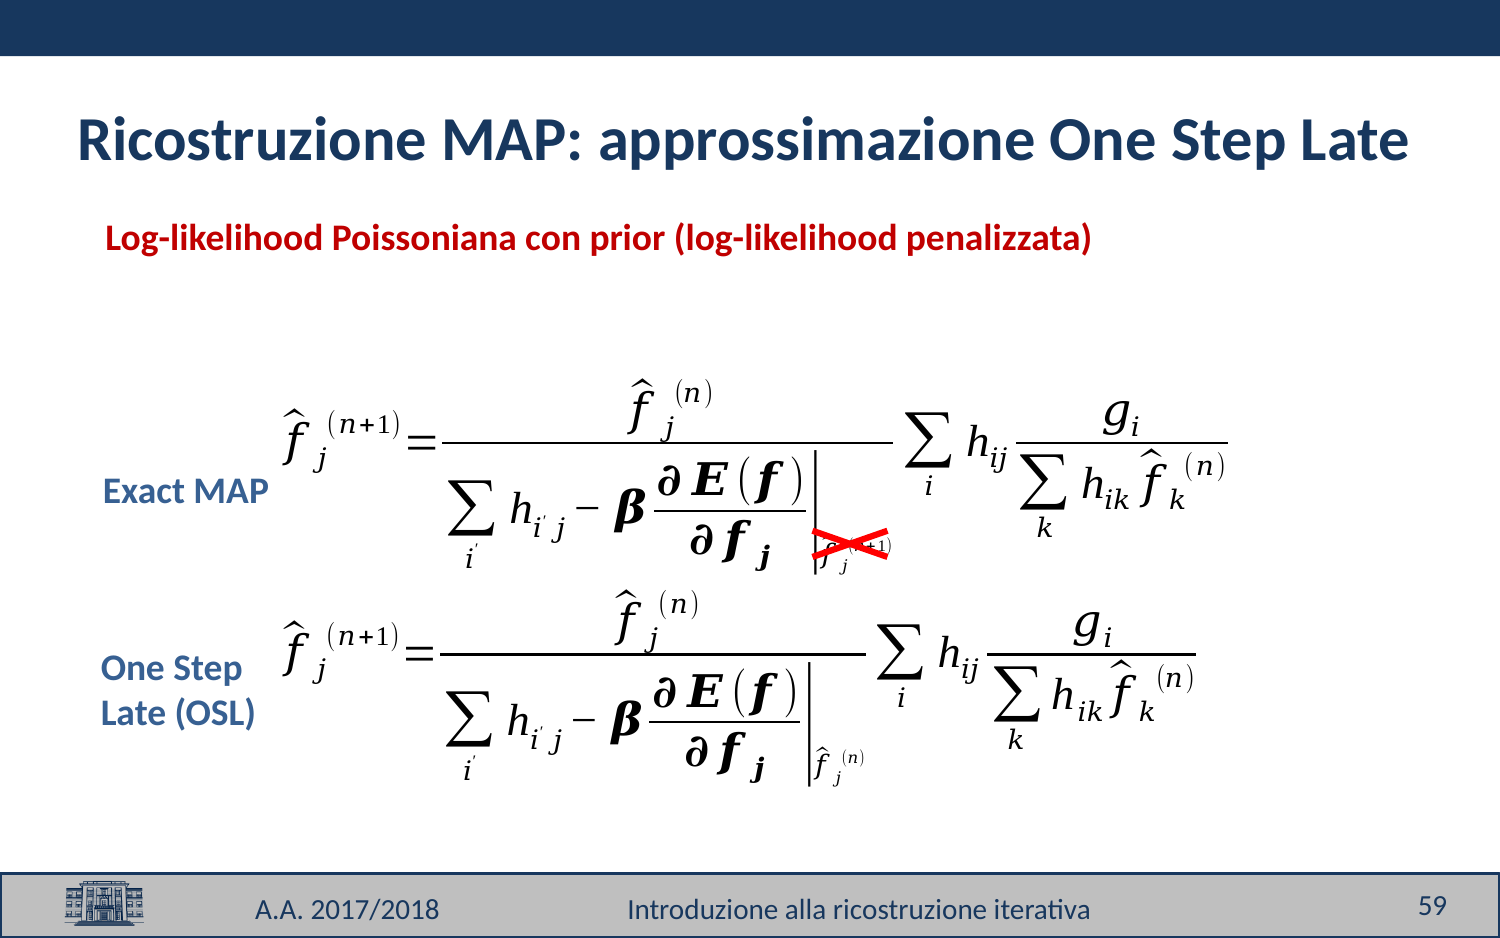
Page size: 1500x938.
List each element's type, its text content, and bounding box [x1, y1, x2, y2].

text_box Ricostruzione MAP: approssimazione One Step Late [62, 90, 1438, 181]
picture [62, 879, 145, 928]
text_box A.A. 2017/2018 [240, 882, 528, 933]
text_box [812, 530, 888, 558]
slide_number 59 [1299, 878, 1463, 929]
text_box [0, 872, 1500, 938]
text_box Log-likelihood Poissoniana con prior (log-likelihood penalizzata) [90, 205, 1109, 266]
text_box Exact MAP [88, 458, 284, 519]
text_box Introduzione alla ricostruzione iterativa [612, 882, 1263, 933]
text_box [0, 0, 1500, 58]
text_box One Step Late (OSL) [86, 635, 284, 740]
